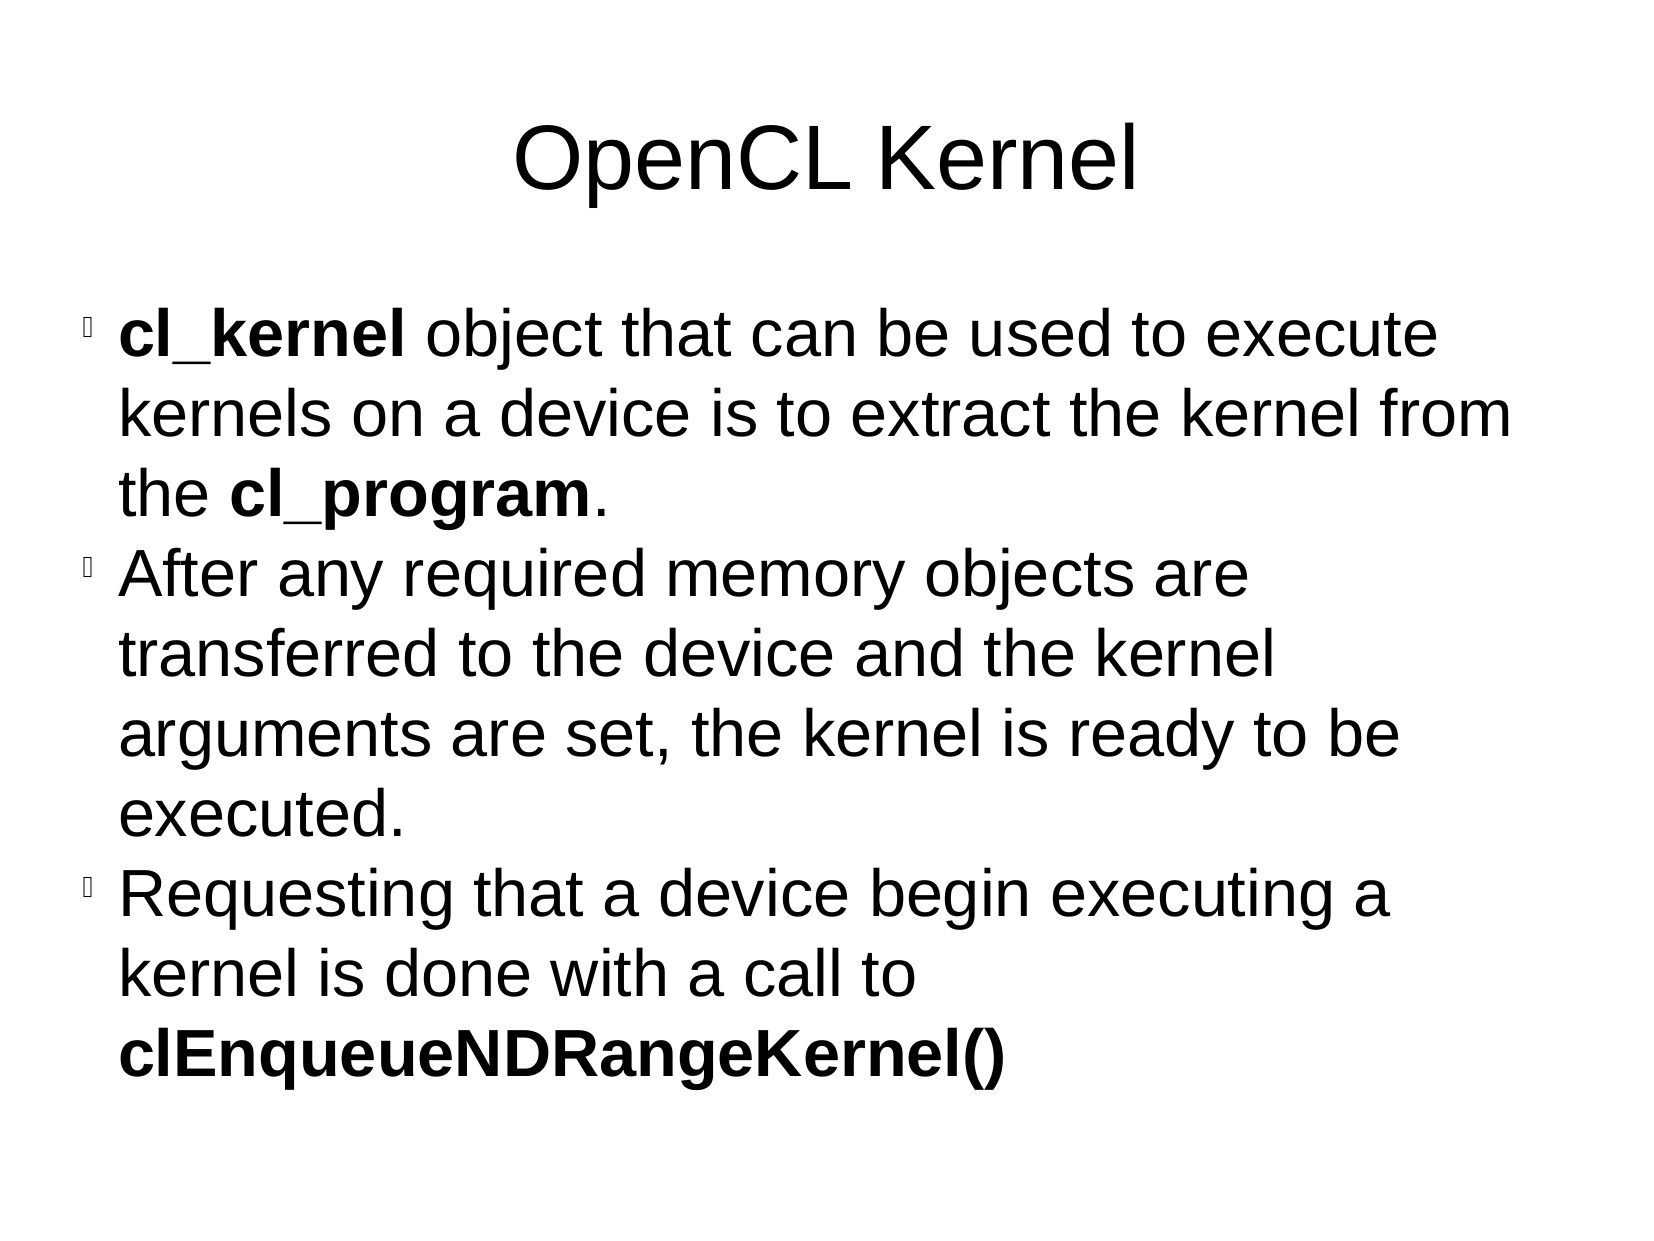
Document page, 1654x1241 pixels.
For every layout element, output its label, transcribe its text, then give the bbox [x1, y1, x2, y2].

text_box OpenCL Kernel [82, 49, 1571, 257]
text_box cl_kernel object that can be used to execute kernels on a device is to extract the kernel from the cl_program. After any required memory objects are transferred to the device and the kernel arguments are set, the kernel is ready to be executed. Requesting that a device begin executing a kernel is done with a call to clEnqueueNDRangeKernel() [82, 290, 1571, 1010]
